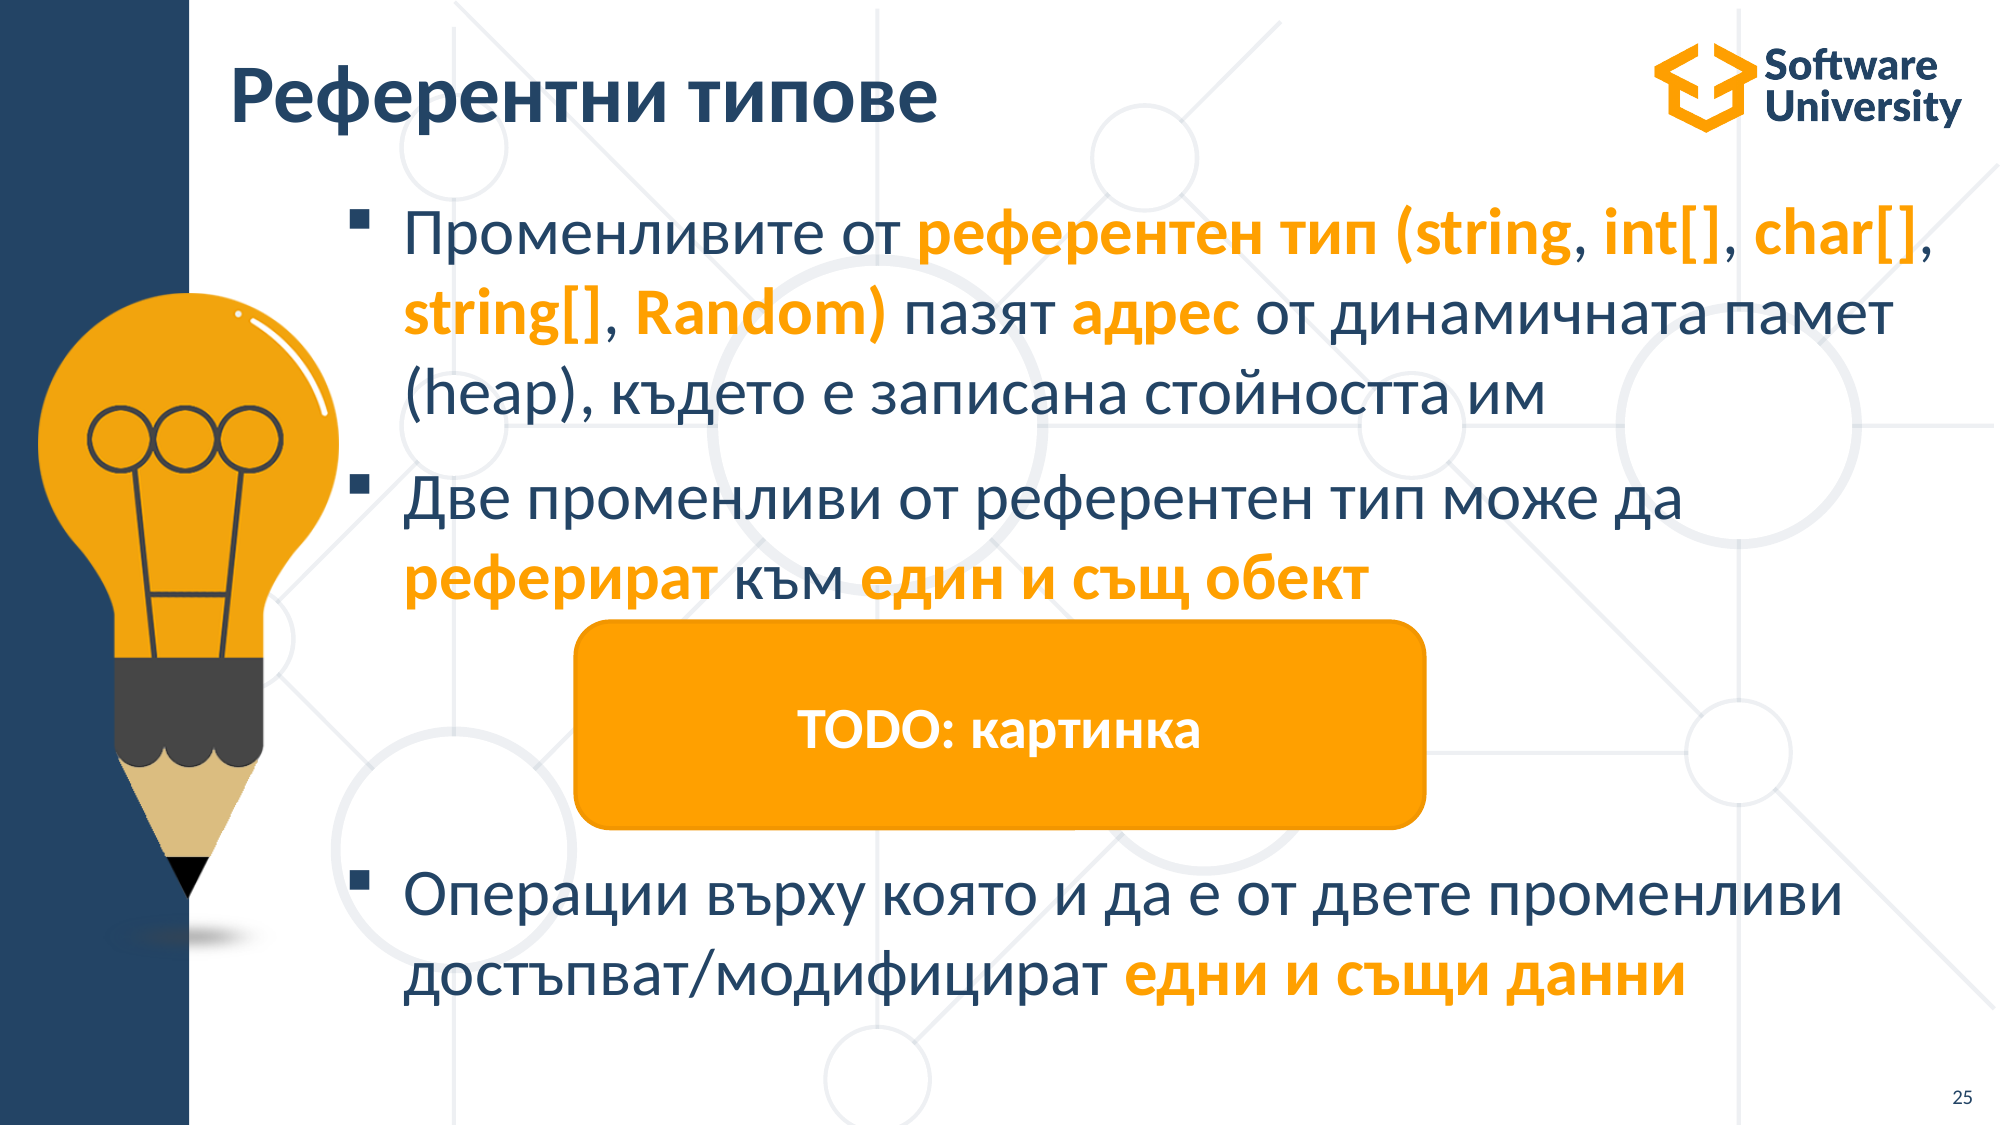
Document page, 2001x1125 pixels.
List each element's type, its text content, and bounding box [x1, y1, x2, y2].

list Променливите от референтен тип (string, int[], char[], string[], Random) пазят адрес от динамичната памет (heap), където е записана стойността им Две променливи от референтен тип може да реферират към един и същ обект Операции върху която и да е от двете променливи достъпват/модифицират едни и същи данни [326, 181, 1989, 1092]
text_box TODO: картинка [573, 619, 1427, 831]
title Референтни типове [212, 16, 1628, 162]
picture [1641, 31, 1973, 145]
picture [38, 293, 326, 961]
text_box 25 [1927, 1067, 1989, 1117]
